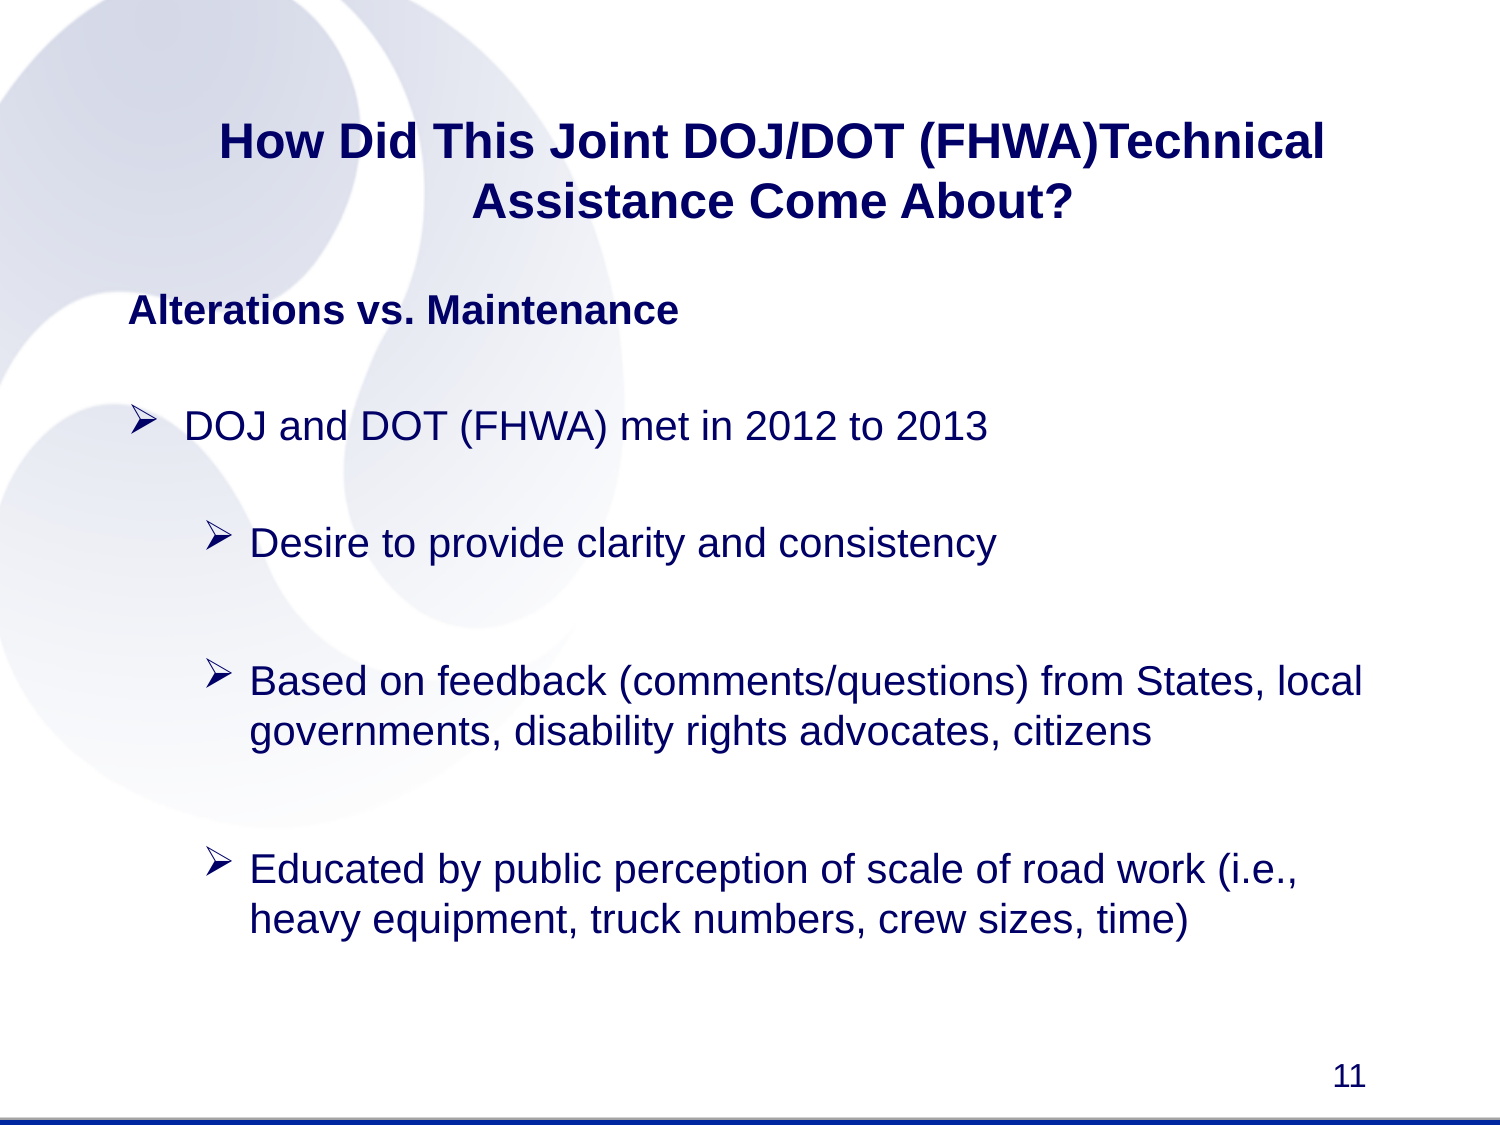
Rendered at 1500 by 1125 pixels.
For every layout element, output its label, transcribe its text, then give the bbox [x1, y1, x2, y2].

list Alterations vs. Maintenance DOJ and DOT (FHWA) met in 2012 to 2013 Desire to provide clarity and consistency Based on feedback (comments/questions) from States, local governments, disability rights advocates, citizens Educated by public perception of scale of road work (i.e., heavy equipment, truck numbers, crew sizes, time) [112, 275, 1434, 1075]
title How Did This Joint DOJ/DOT (FHWA)Technical Assistance Come About? [112, 75, 1434, 263]
picture [0, 0, 1500, 1120]
